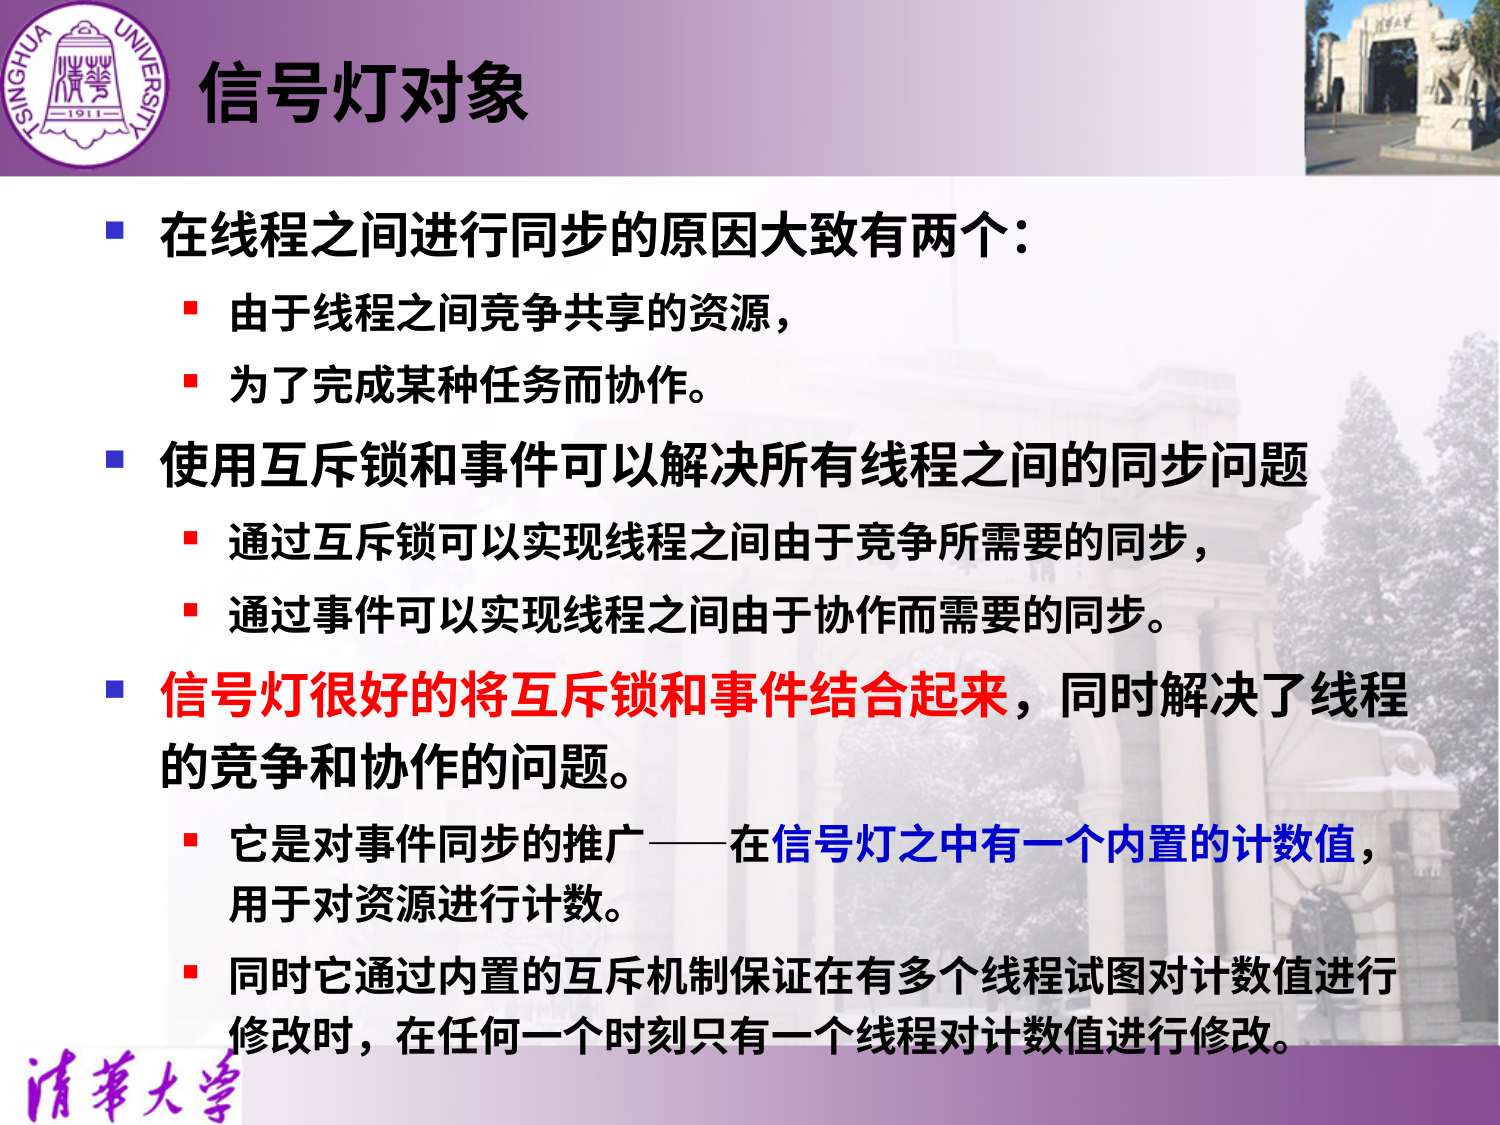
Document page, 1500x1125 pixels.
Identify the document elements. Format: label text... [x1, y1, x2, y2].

picture [0, 0, 1500, 1125]
title 信号灯对象 [182, 0, 1359, 139]
list 在线程之间进行同步的原因大致有两个： 由于线程之间竞争共享的资源， 为了完成某种任务而协作。 使用互斥锁和事件可以解决所有线程之间的同步问题 通过互斥锁可以实现线程之间由于竞争所需要的同步， 通过事件可以实现线程之间由于协作而需要的同步。 信号灯很好的将互斥锁和事件结合起来，同时解决了线程的竞争和协作的问题。 它是对事件同步的推广——在信号灯之中有一个内置的计数值，用于对资源进行计数。 同时它通过内置的互斥机制保证在有多个线程试图对计数值进行修改时，在任何一个时刻只有一个线程对计数值进行修改。 [88, 184, 1448, 982]
